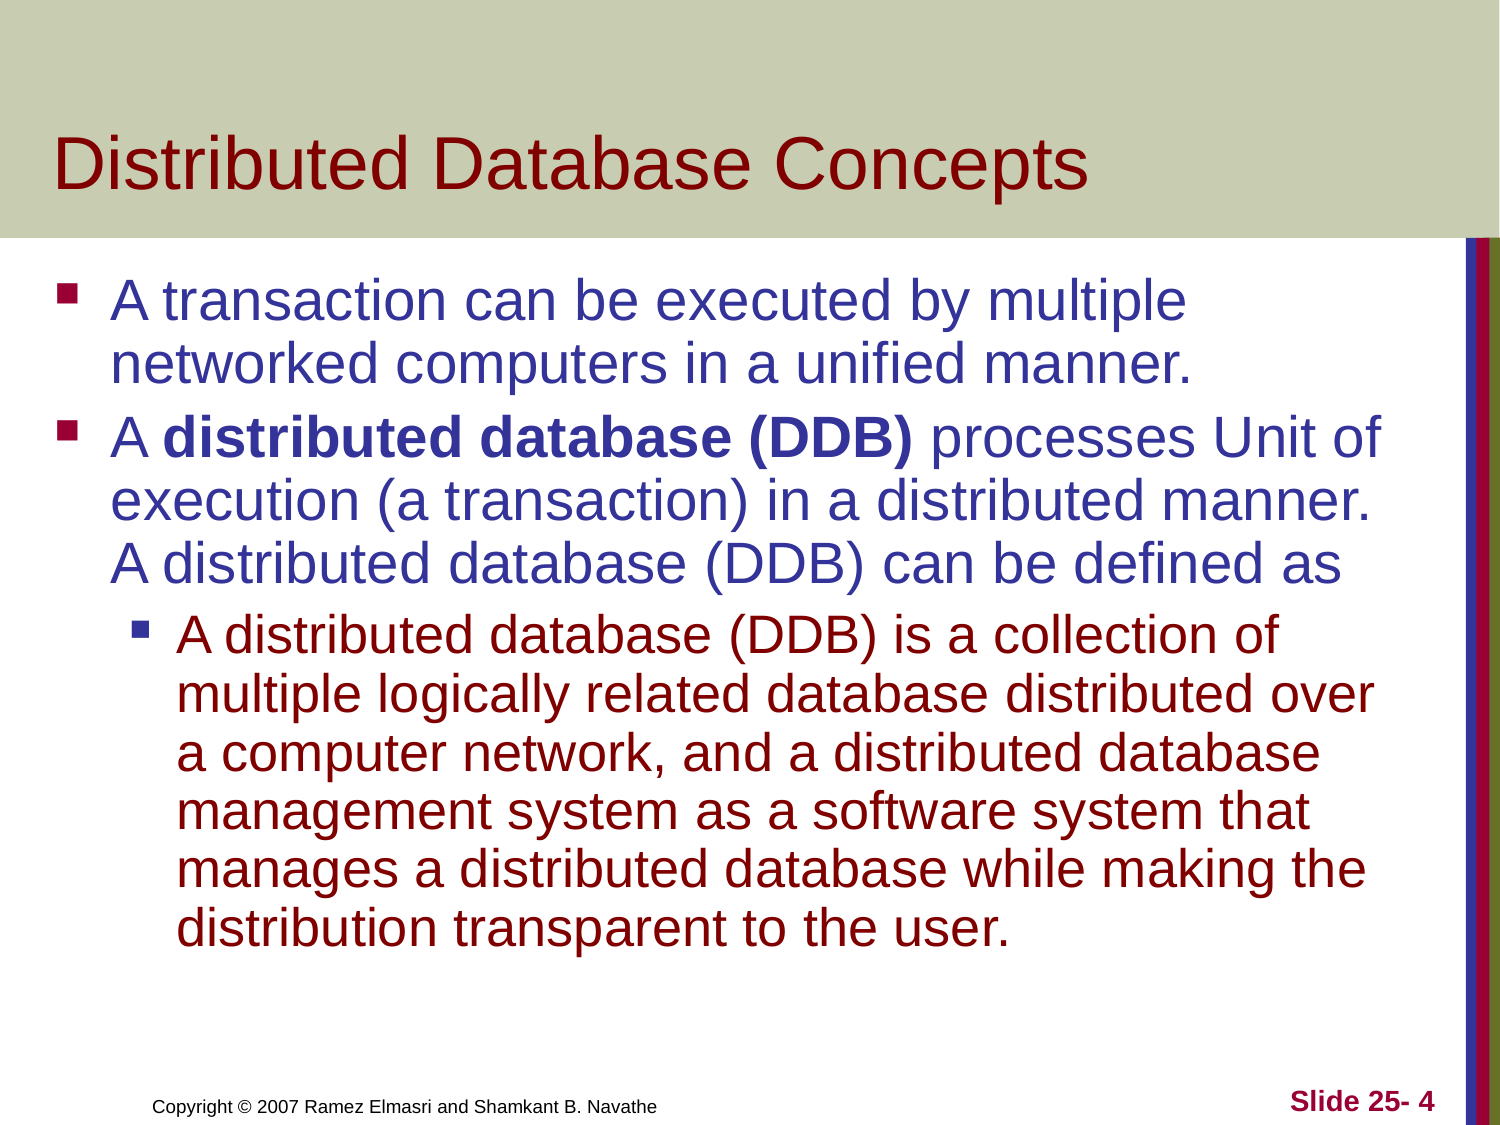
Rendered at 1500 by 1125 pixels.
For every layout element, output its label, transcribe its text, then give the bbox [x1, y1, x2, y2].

title Distributed Database Concepts [37, 49, 1317, 213]
slide_number Slide 25- 4 [1137, 1049, 1451, 1125]
list A transaction can be executed by multiple networked computers in a unified manner. A distributed database (DDB) processes Unit of execution (a transaction) in a distributed manner. A distributed database (DDB) can be defined as A distributed database (DDB) is a collection of multiple logically related database distributed over a computer network, and a distributed database management system as a software system that manages a distributed database while making the distribution transparent to the user. [39, 262, 1401, 1013]
